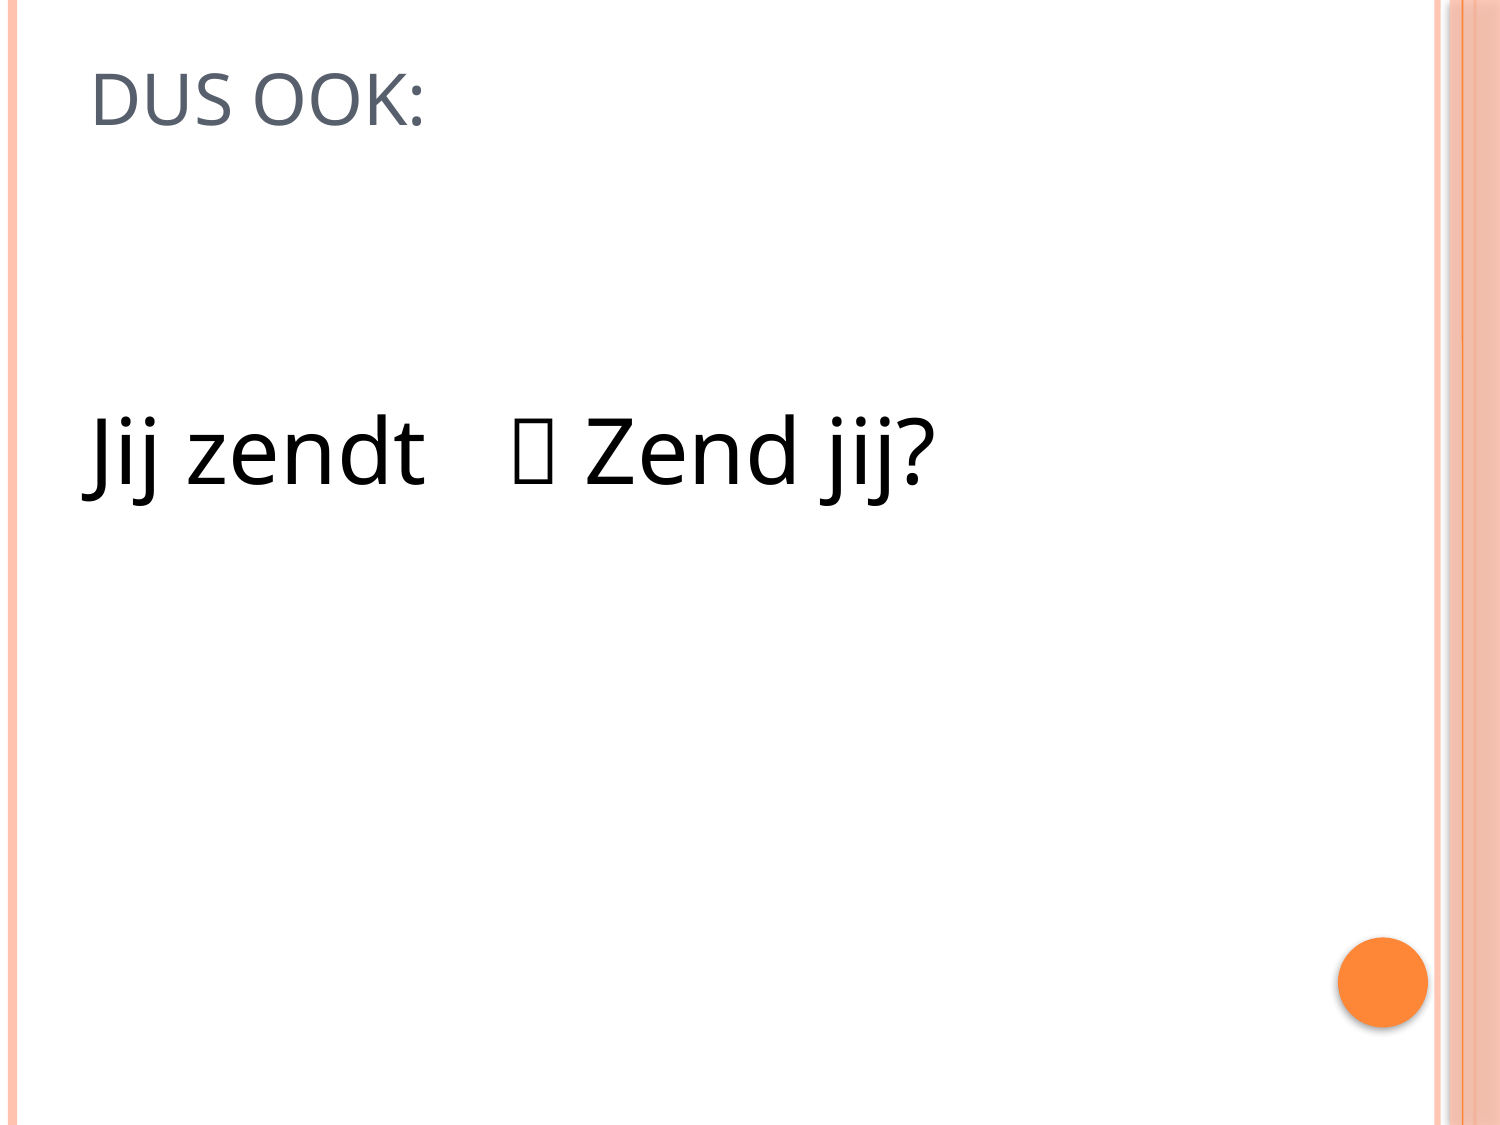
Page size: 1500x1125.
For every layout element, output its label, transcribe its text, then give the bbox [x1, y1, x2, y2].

list Jij zendt  Zend jij? [75, 262, 1300, 1062]
title DUS OOK: [75, 45, 1300, 233]
